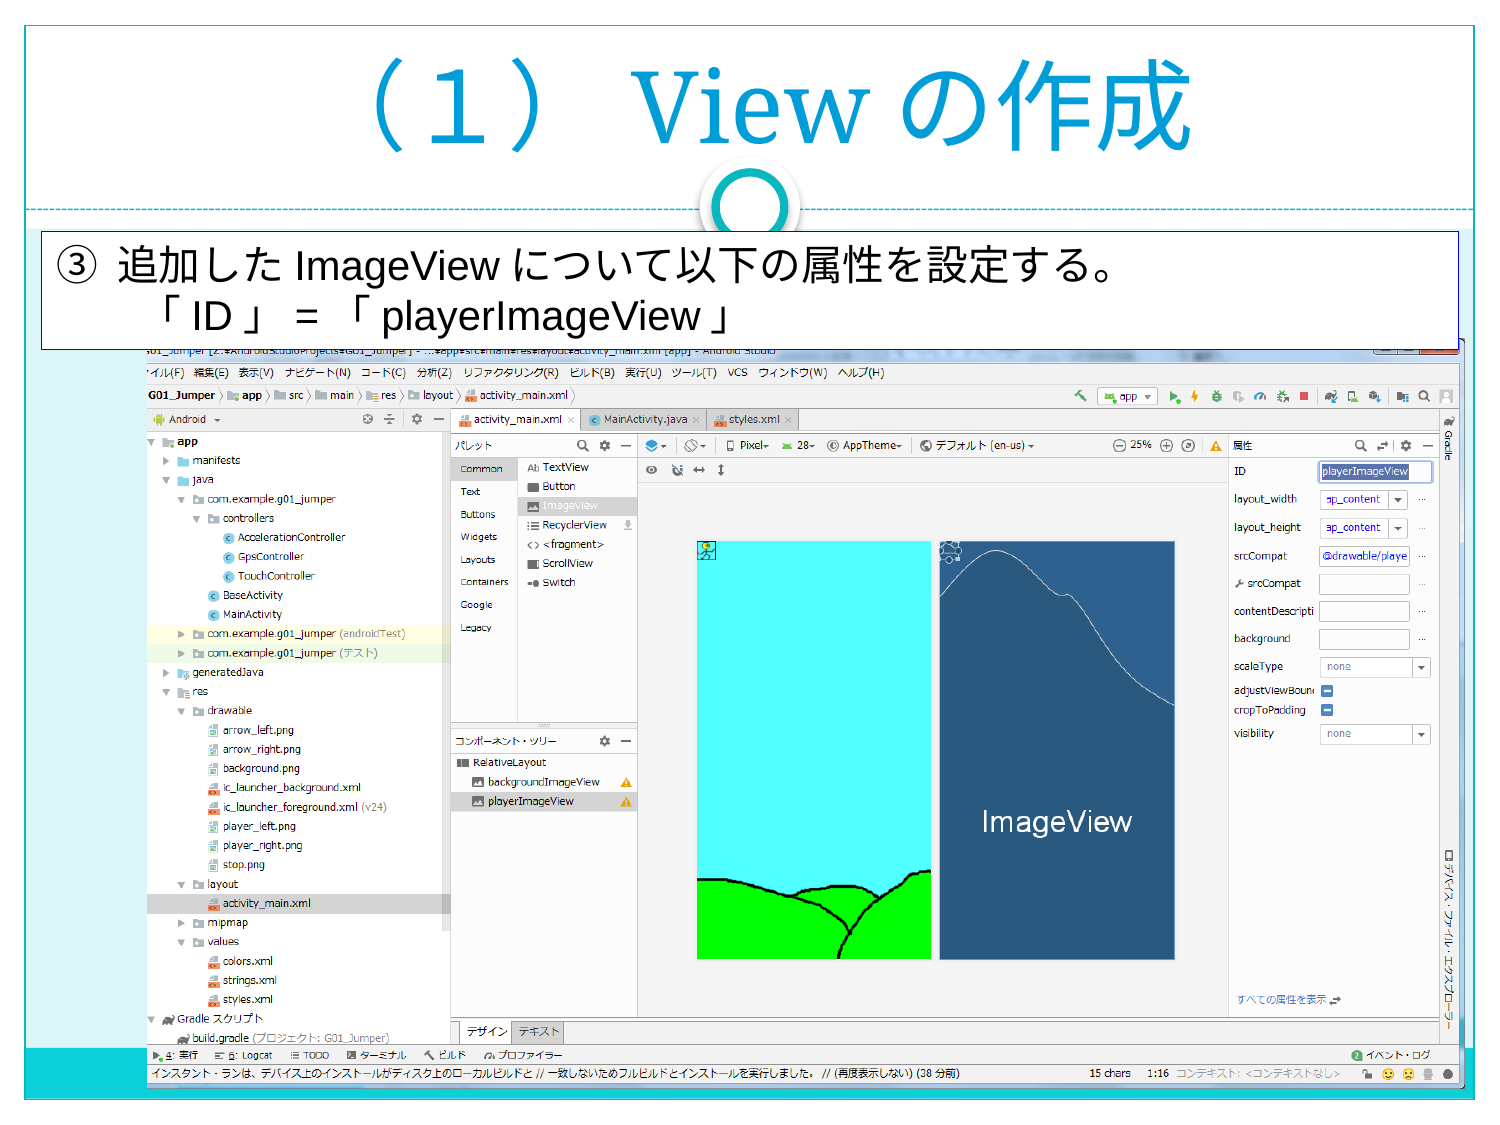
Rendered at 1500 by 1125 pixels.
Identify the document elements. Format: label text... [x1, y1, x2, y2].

picture [147, 337, 1466, 1090]
text_box （１）Viewの作成 [292, 36, 1210, 172]
text_box ③ 追加したImageViewについて以下の属性を設定する。 「ID」=「playerImageView」 [41, 231, 1459, 350]
